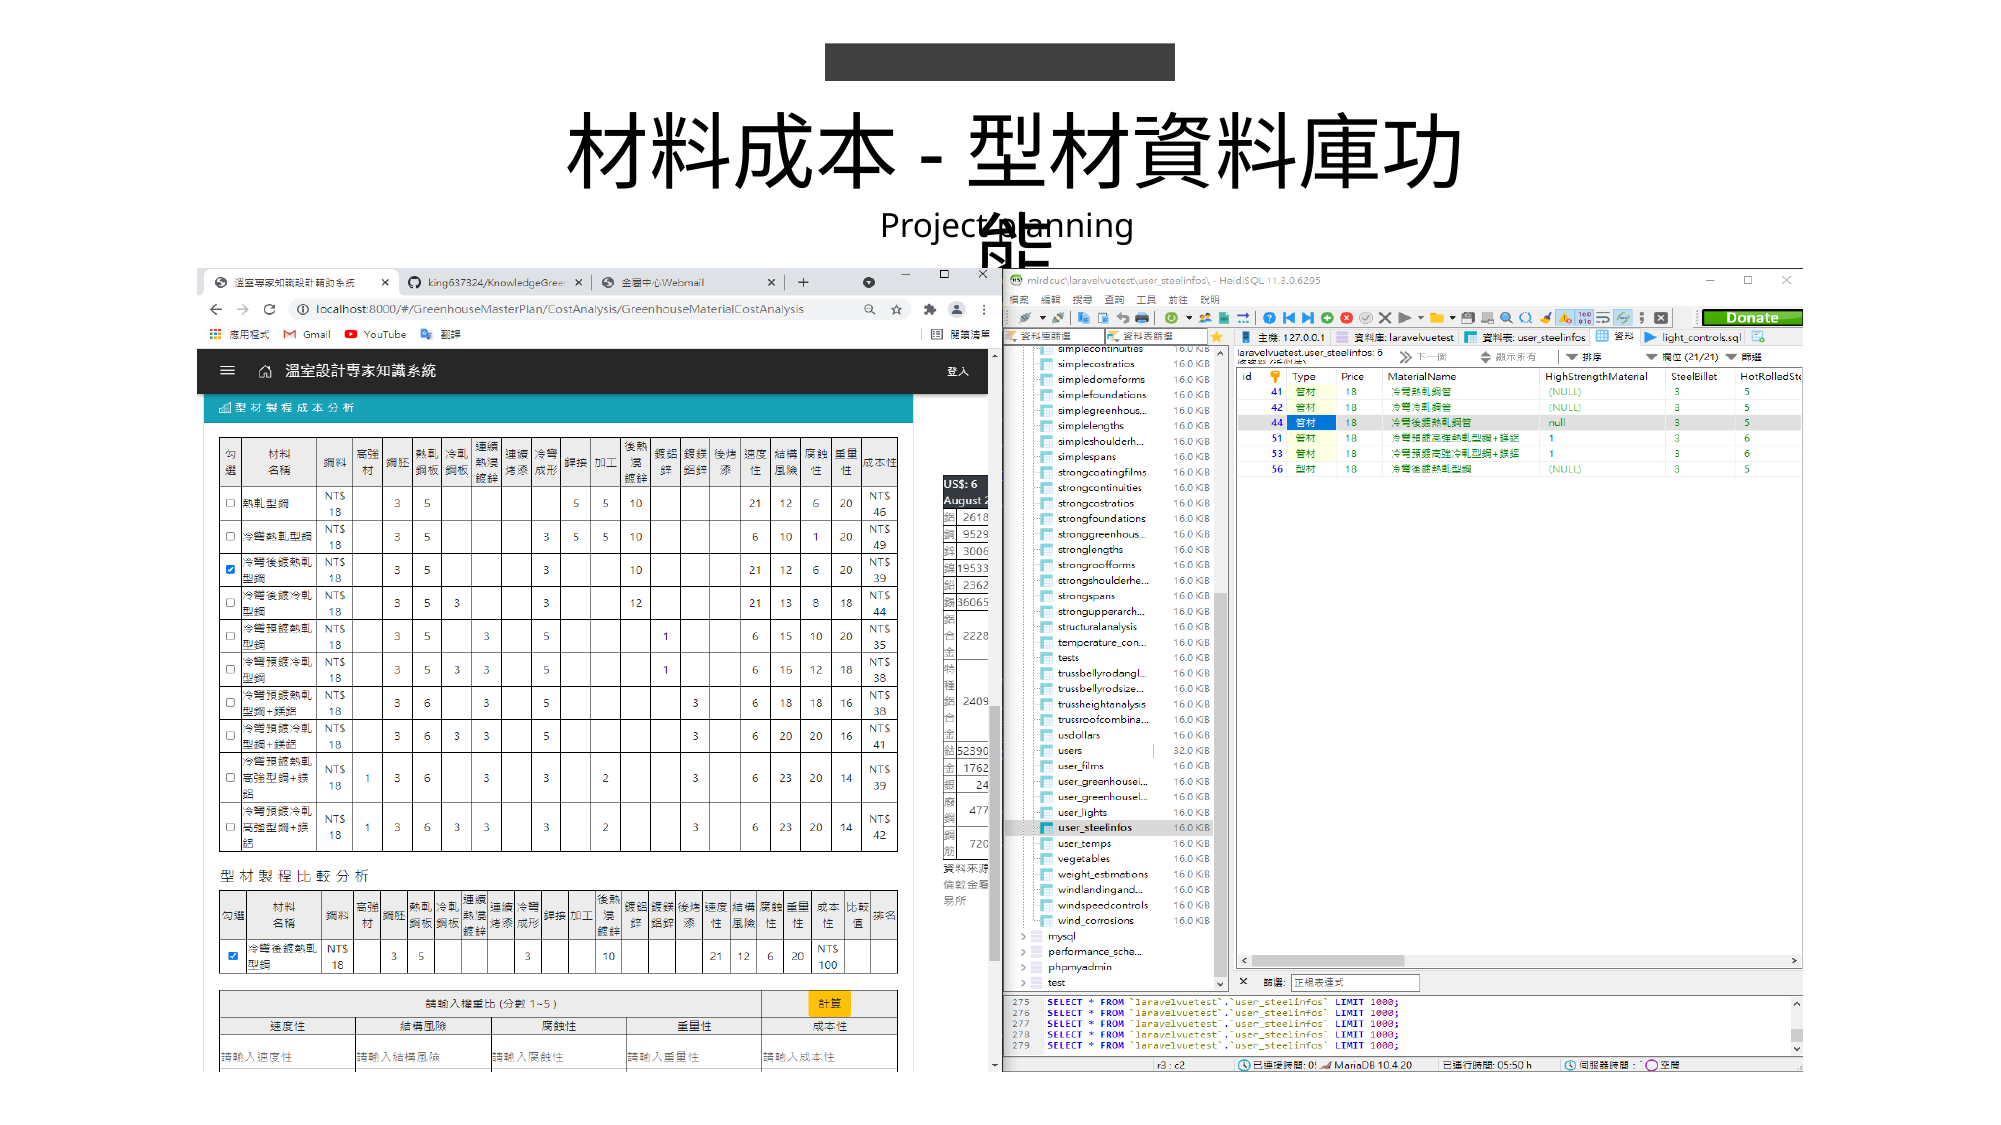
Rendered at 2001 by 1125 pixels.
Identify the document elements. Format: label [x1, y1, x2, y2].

text_box [824, 42, 1176, 82]
picture [197, 268, 1803, 1073]
text_box [520, 91, 1510, 252]
